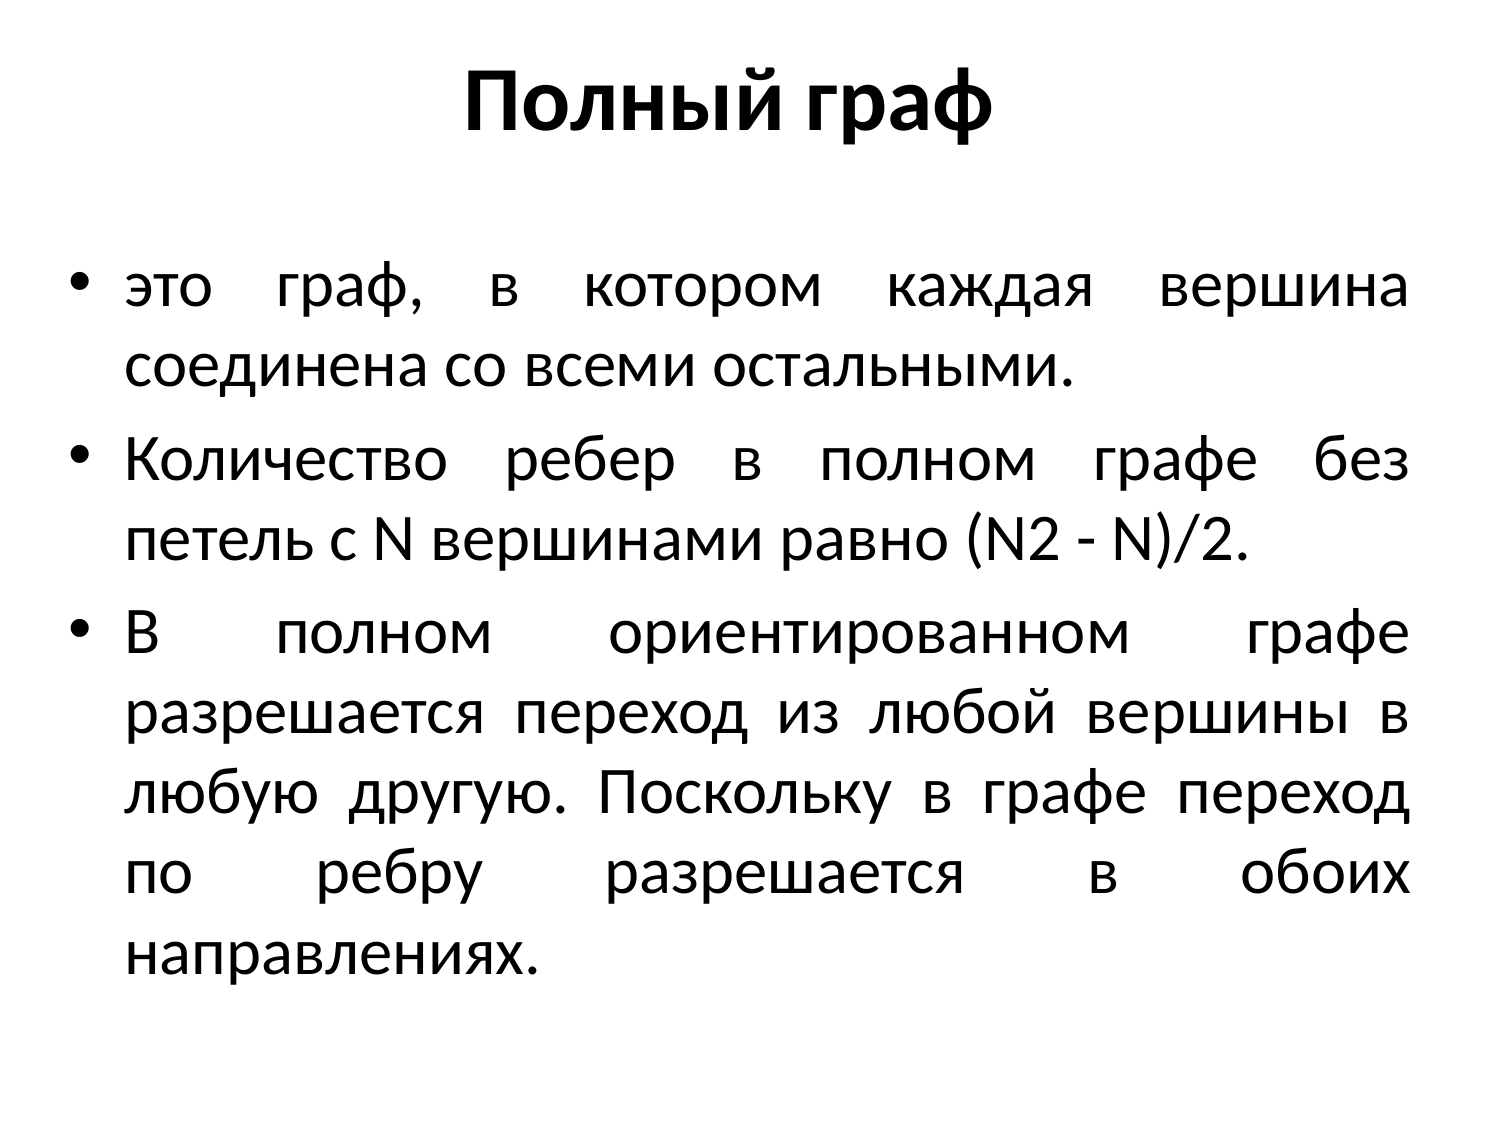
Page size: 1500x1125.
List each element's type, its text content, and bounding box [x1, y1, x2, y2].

list это граф, в котором каждая вершина соединена со всеми остальными. Количество ребер в полном графе без петель с N вершинами равно (N2 - N)/2. В полном ориентированном графе разрешается переход из любой вершины в любую другую. Поскольку в графе переход по ребру разрешается в обоих направлениях. [53, 232, 1428, 1041]
title Полный граф [65, 0, 1416, 188]
